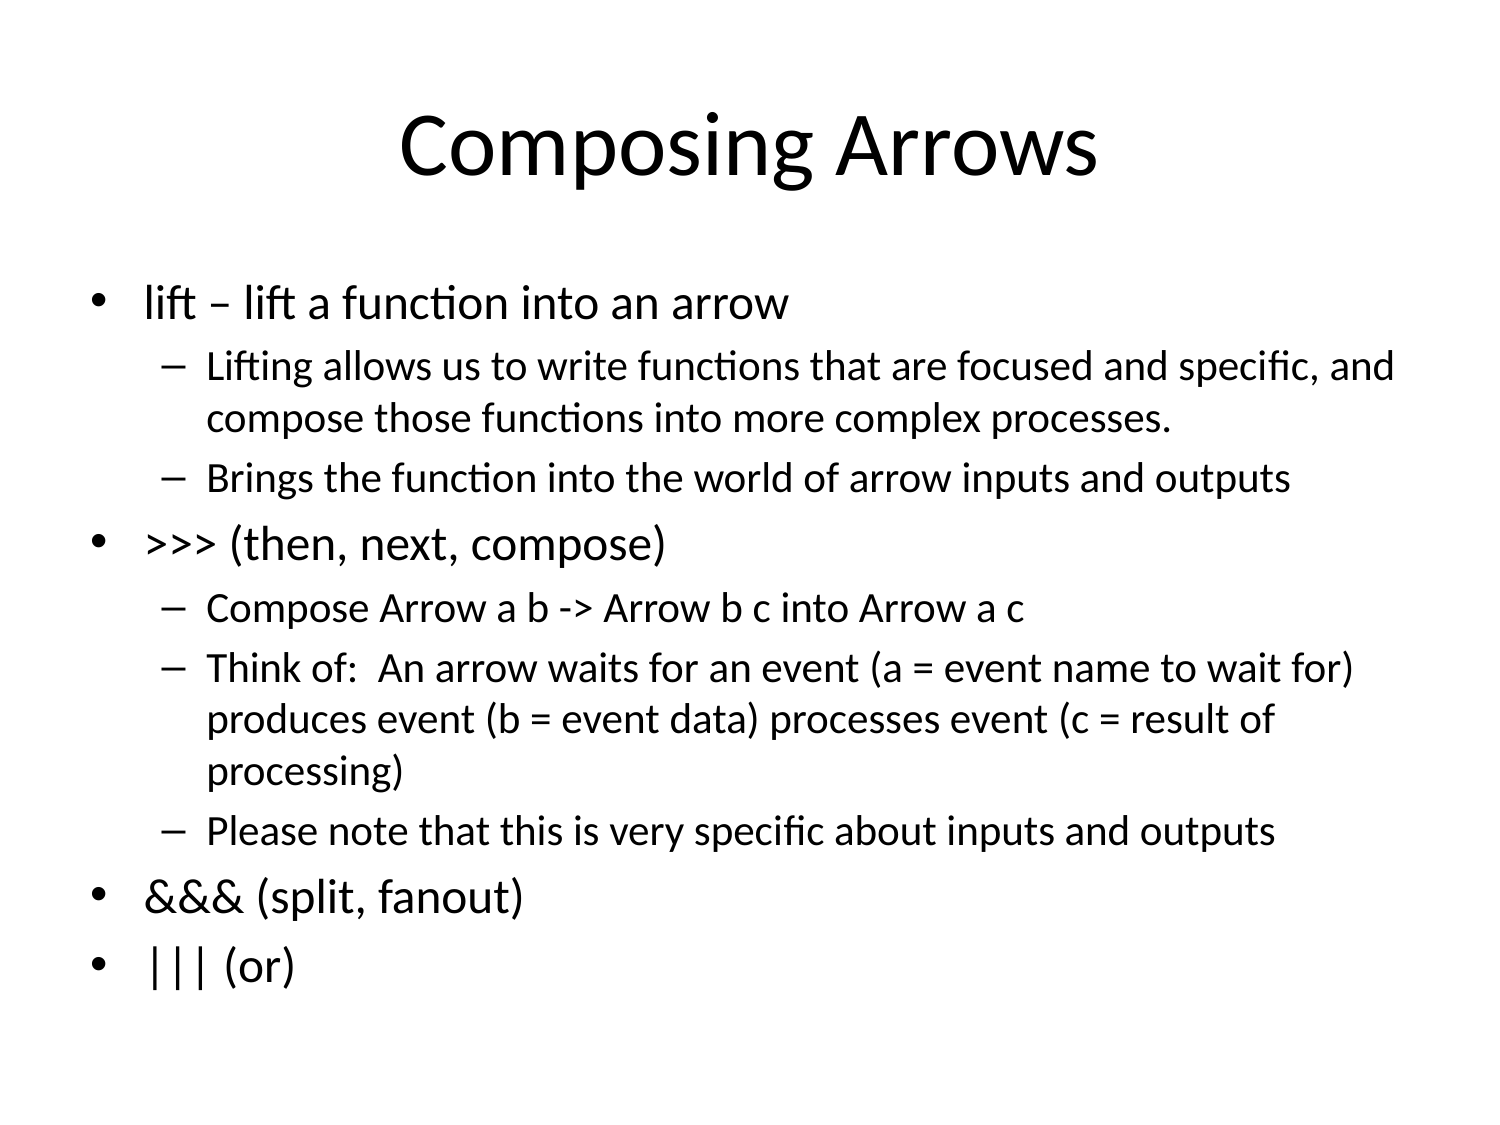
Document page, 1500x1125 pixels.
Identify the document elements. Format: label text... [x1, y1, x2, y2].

list lift – lift a function into an arrow Lifting allows us to write functions that are focused and specific, and compose those functions into more complex processes. Brings the function into the world of arrow inputs and outputs >>> (then, next, compose) Compose Arrow a b -> Arrow b c into Arrow a c Think of: An arrow waits for an event (a = event name to wait for) produces event (b = event data) processes event (c = result of processing) Please note that this is very specific about inputs and outputs &&& (split, fanout) ||| (or) [75, 262, 1425, 1005]
title Composing Arrows [75, 45, 1425, 233]
